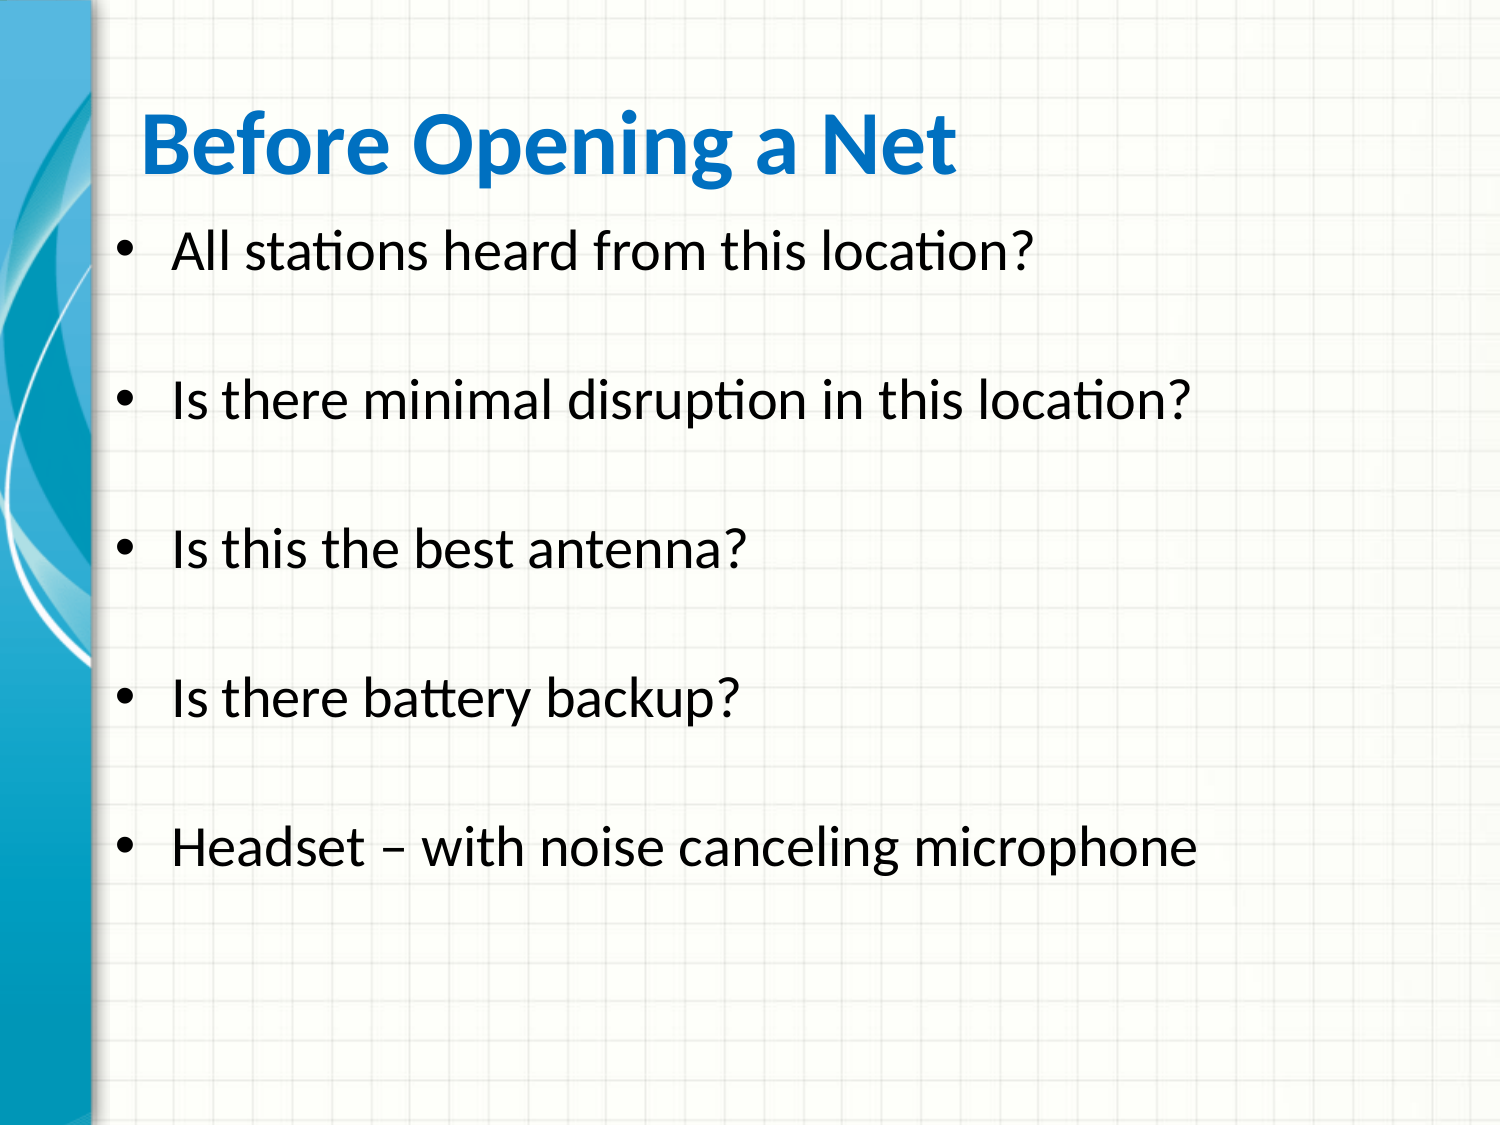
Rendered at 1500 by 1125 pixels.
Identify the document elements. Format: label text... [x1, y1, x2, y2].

picture [0, 0, 1500, 1125]
title Before Opening a Net [125, 44, 1450, 232]
list All stations heard from this location? Is there minimal disruption in this location? Is this the best antenna? Is there battery backup? Headset – with noise canceling microphone [99, 212, 1388, 938]
